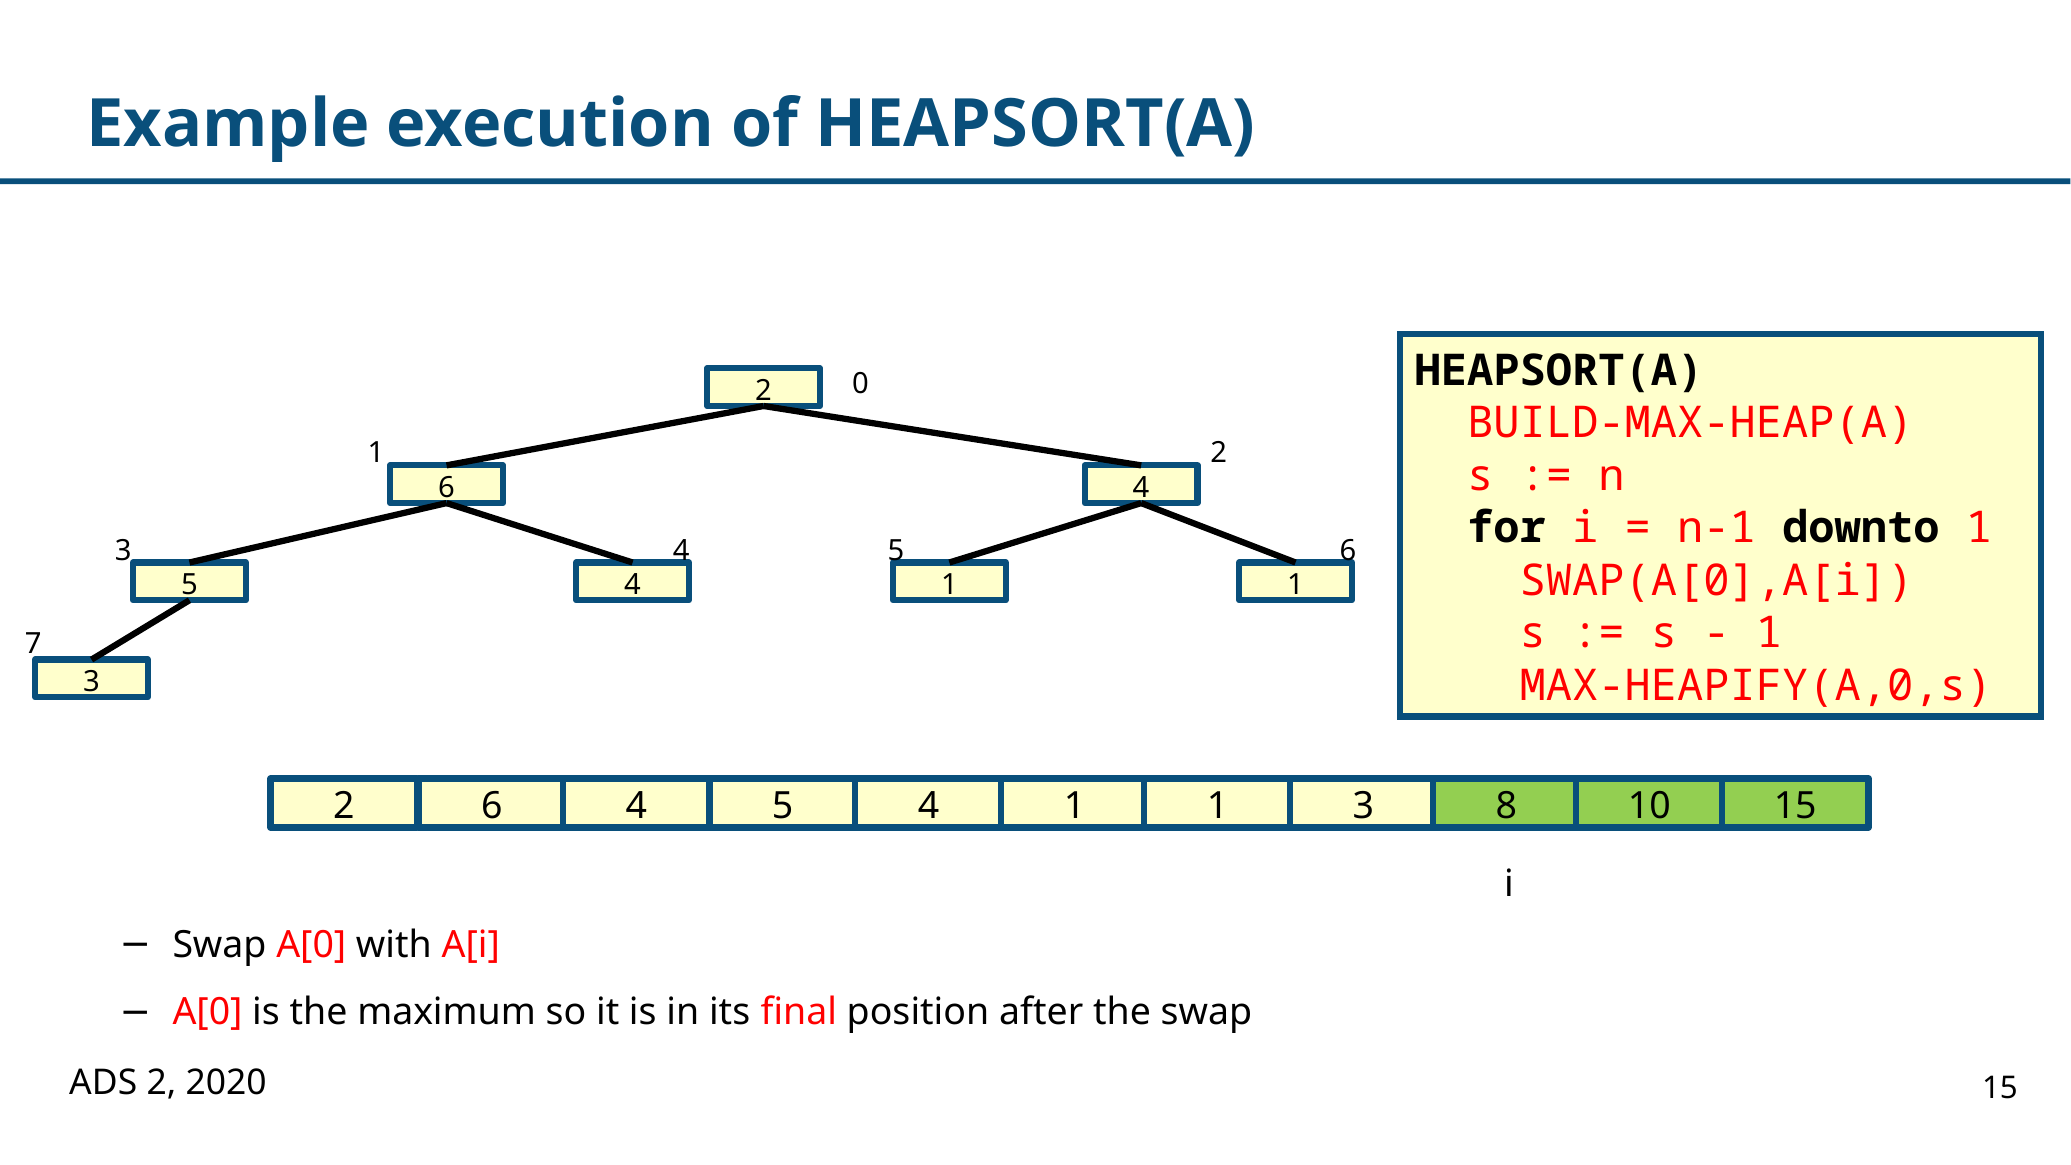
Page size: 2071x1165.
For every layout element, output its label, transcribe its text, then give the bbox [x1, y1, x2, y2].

slide_number 15 [1701, 1058, 2037, 1140]
text_box i [1489, 851, 1555, 912]
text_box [270, 778, 1869, 828]
text_box HEAPSORT(A) BUILD-MAX-HEAP(A) s := n for i = n-1 downto 1 SWAP(A[0],A[i]) s := s - 1 MAX-HEAPIFY(A,0,s) [1399, 334, 2042, 717]
footer ADS 2, 2020 [53, 1058, 1363, 1139]
title Example execution of HEAPSORT(A) [86, 51, 1853, 186]
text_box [9, 356, 1360, 698]
list Swap A[0] with A[i] A[0] is the maximum so it is in its final position after the swap [86, 227, 1984, 1035]
